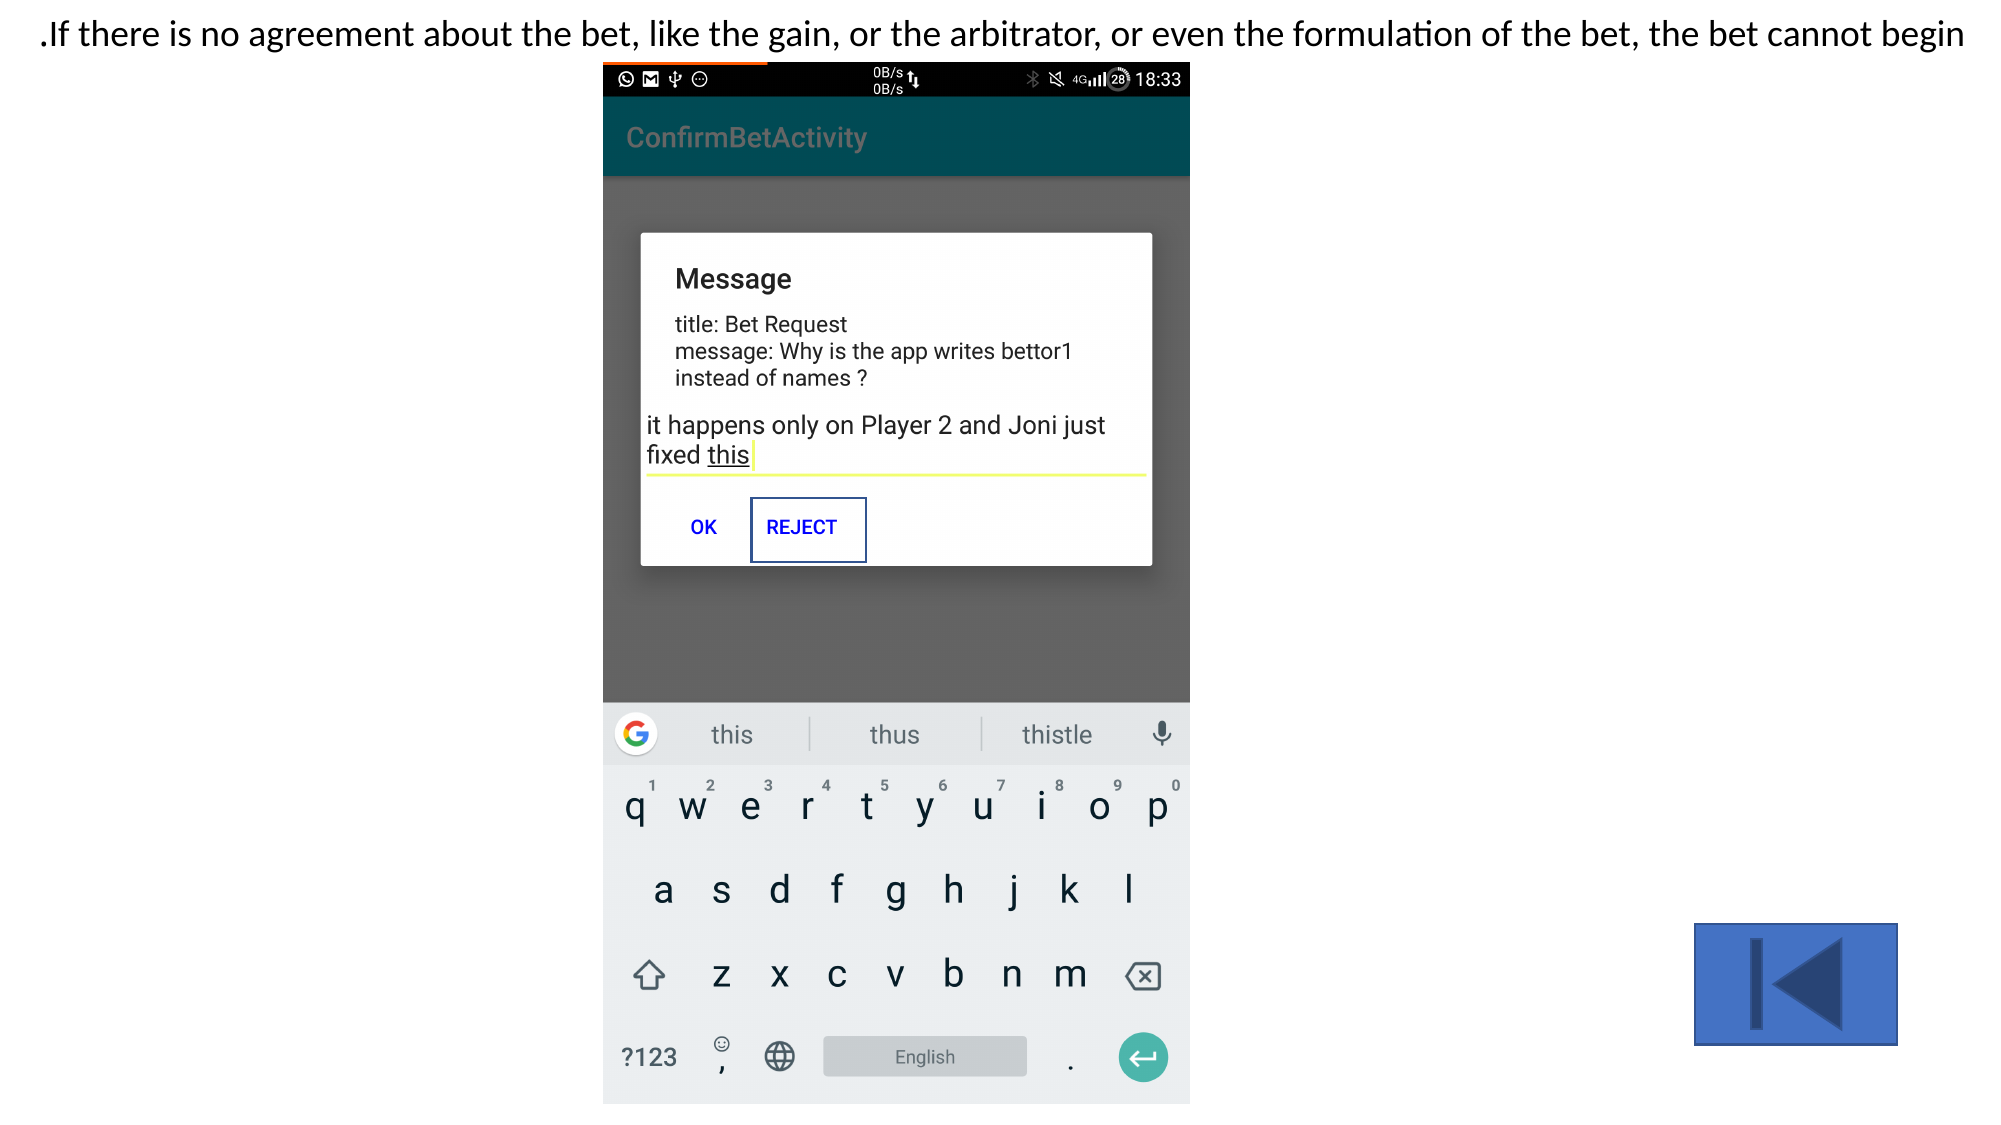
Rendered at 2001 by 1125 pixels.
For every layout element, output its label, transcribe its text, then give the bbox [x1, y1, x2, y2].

text_box If there is no agreement about the bet, like the gain, or the arbitrator, or even the formulation of the bet, the bet cannot begin. [14, 1, 1983, 62]
text_box [1694, 923, 1898, 1046]
picture [603, 62, 1190, 1104]
